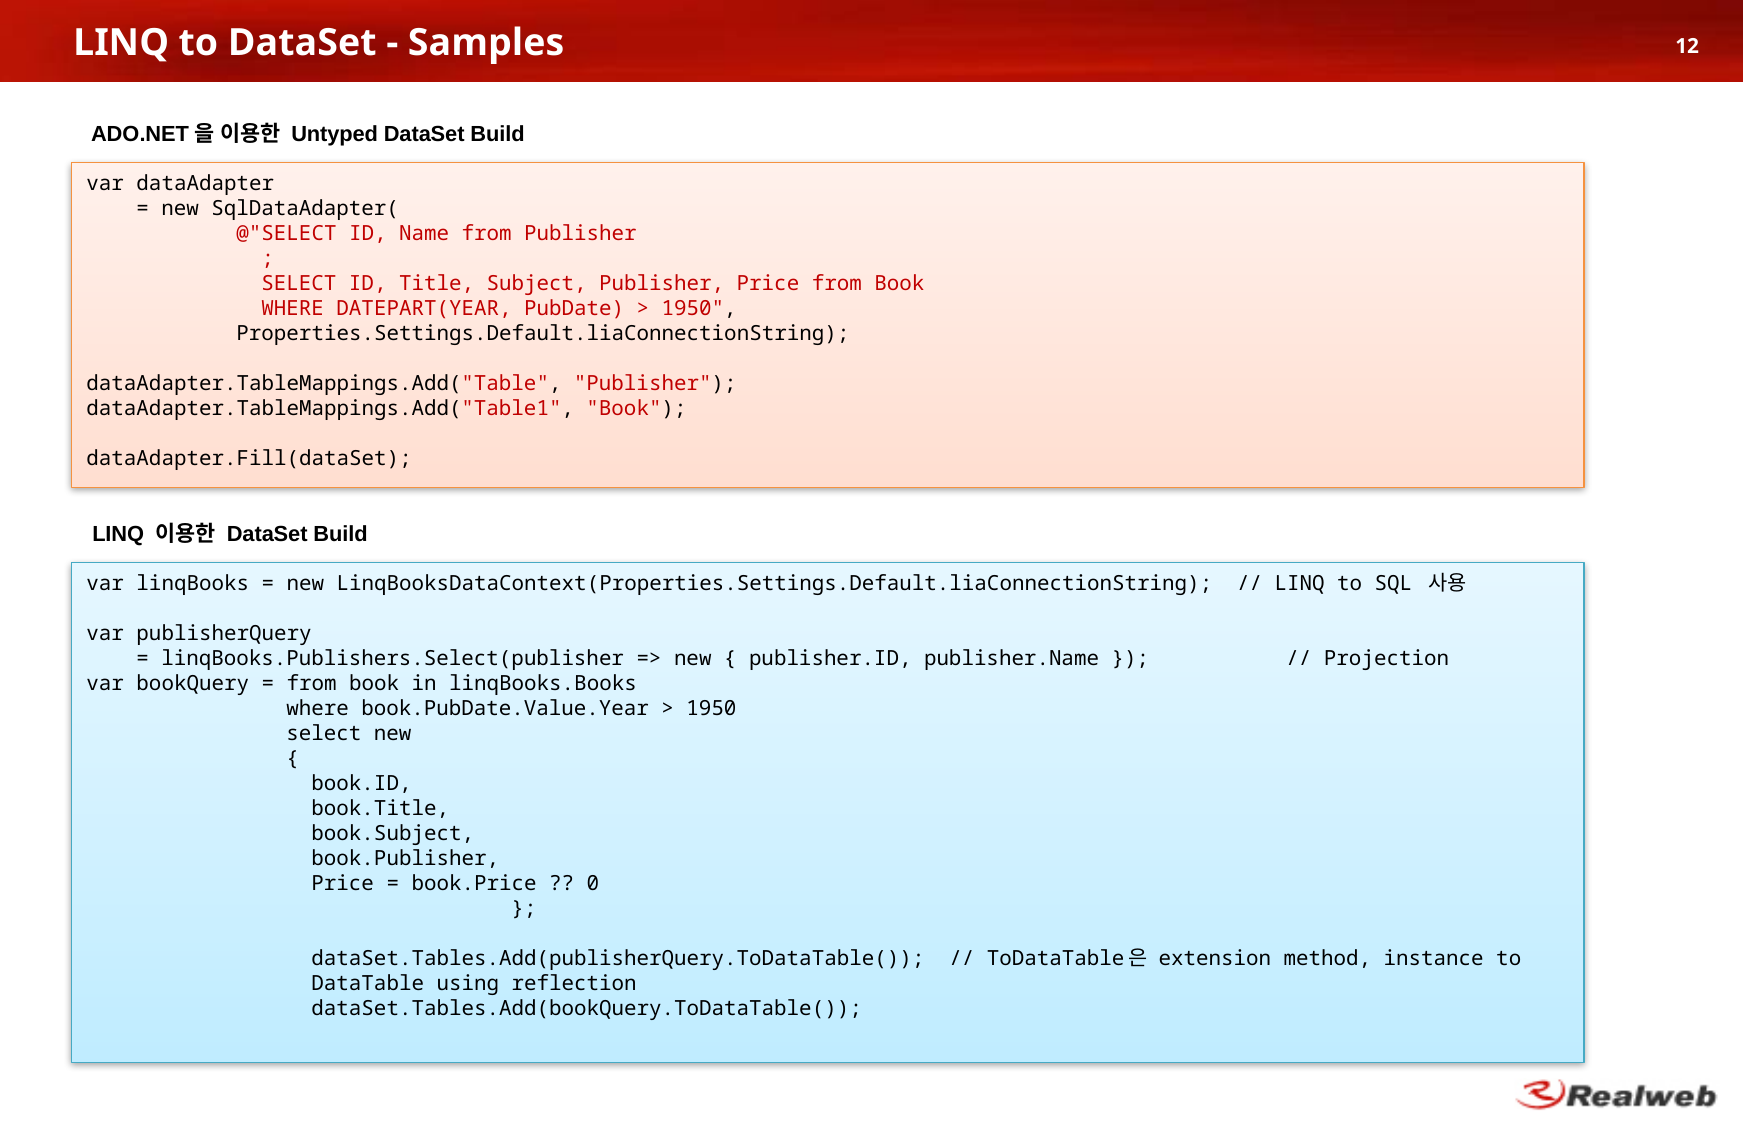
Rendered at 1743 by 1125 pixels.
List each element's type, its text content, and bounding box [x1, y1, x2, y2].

text_box var dataAdapter = new SqlDataAdapter( @"SELECT ID, Name from Publisher ; SELECT ID, Title, Subject, Publisher, Price from Book WHERE DATEPART(YEAR, PubDate) > 1950", Properties.Settings.Default.liaConnectionString); dataAdapter.TableMappings.Add("Table", "Publisher"); dataAdapter.TableMappings.Add("Table1", "Book"); dataAdapter.Fill(dataSet); [71, 162, 1585, 488]
picture [0, 0, 1743, 82]
text_box var linqBooks = new LinqBooksDataContext(Properties.Settings.Default.liaConnectionString); // LINQ to SQL 사용 var publisherQuery = linqBooks.Publishers.Select(publisher => new { publisher.ID, publisher.Name }); // Projection var bookQuery = from book in linqBooks.Books where book.PubDate.Value.Year > 1950 select new { book.ID, book.Title, book.Subject, book.Publisher, Price = book.Price ?? 0 }; dataSet.Tables.Add(publisherQuery.ToDataTable()); // ToDataTable은 extension method, instance to DataTable using reflection dataSet.Tables.Add(bookQuery.ToDataTable()); [71, 562, 1585, 1063]
picture [1514, 1078, 1720, 1112]
text_box ADO.NET을 이용한 Untyped DataSet Build [76, 112, 540, 154]
slide_number 12 [1640, 24, 1715, 66]
text_box LINQ 이용한 DataSet Build [77, 512, 383, 554]
title LINQ to DataSet - Samples [57, 9, 1627, 72]
